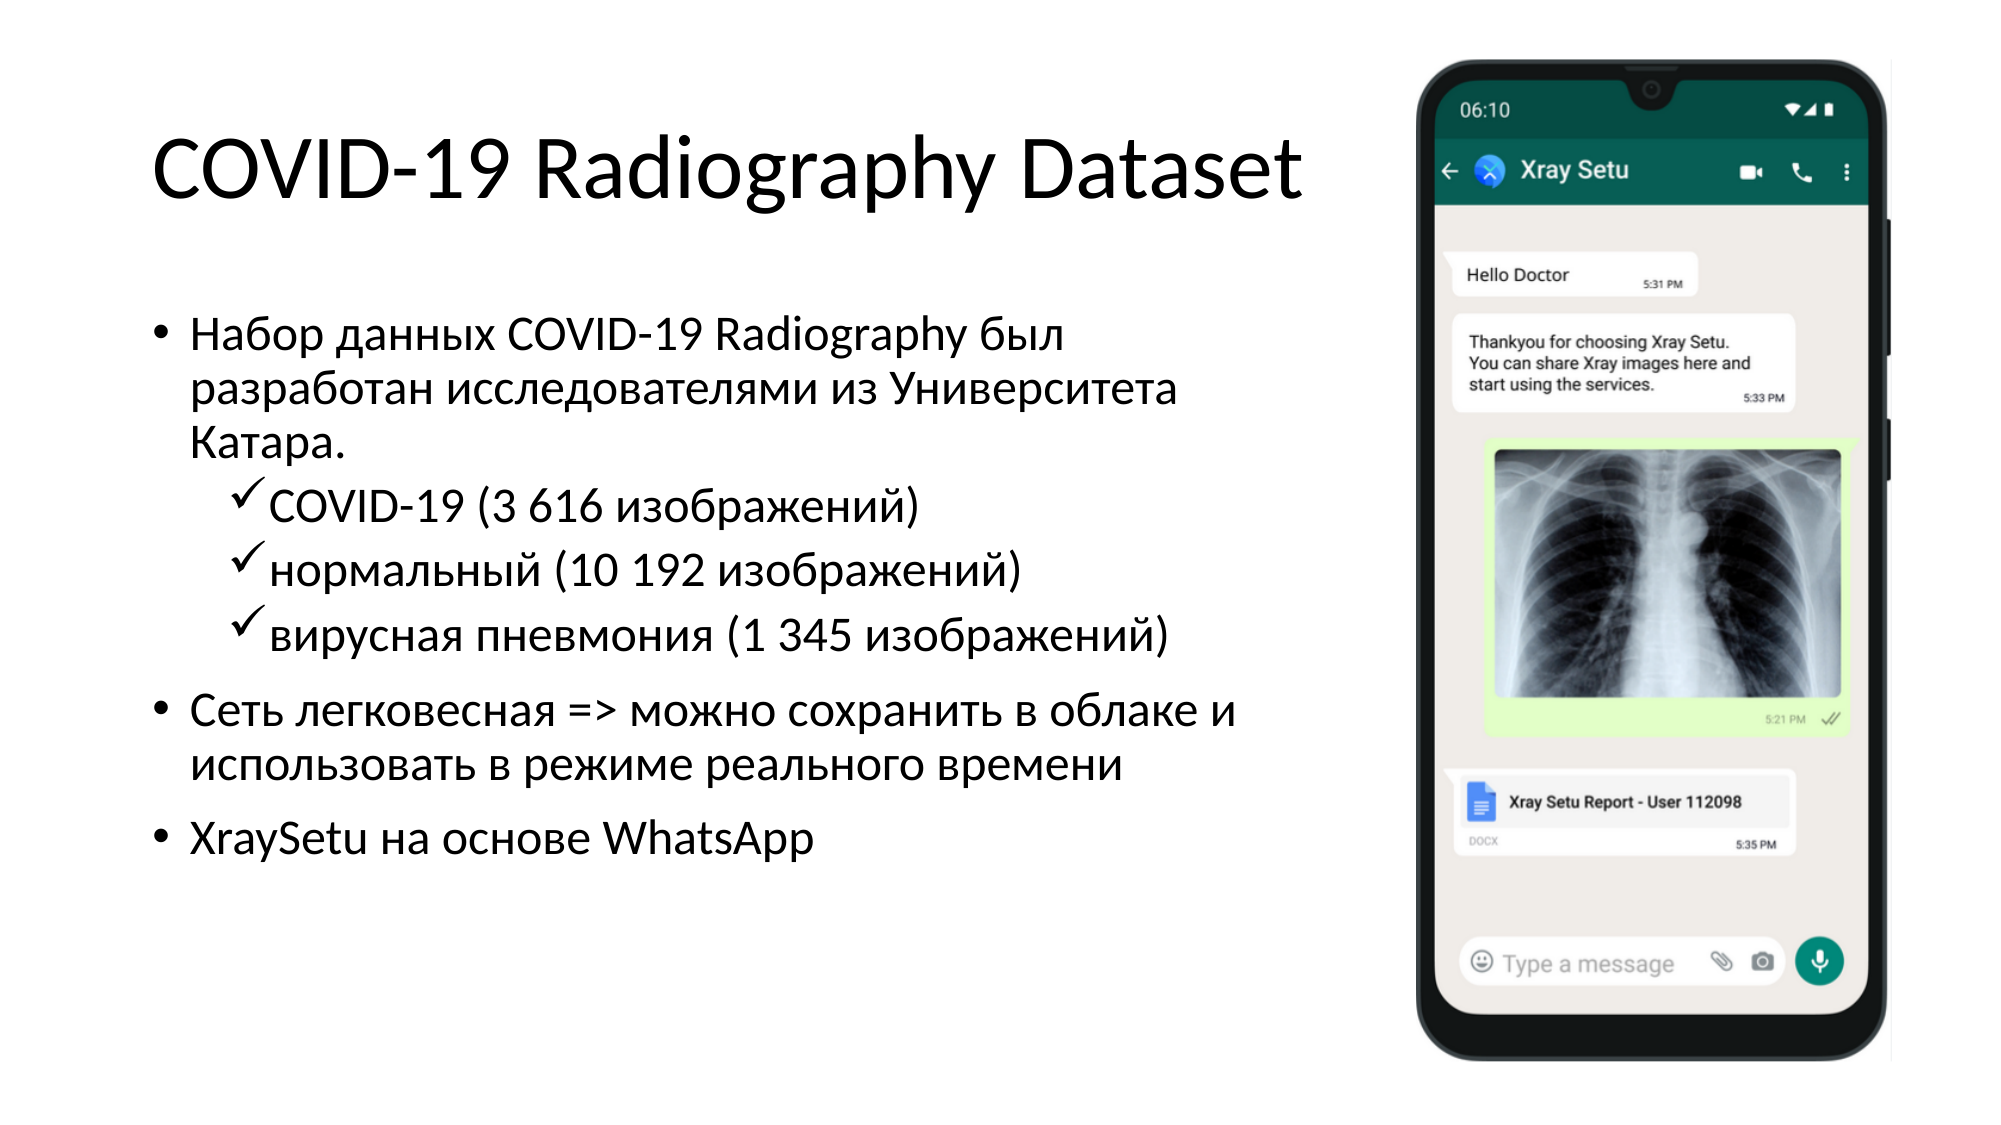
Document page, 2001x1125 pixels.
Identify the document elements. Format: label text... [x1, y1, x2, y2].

title COVID-19 Radiography Dataset [137, 59, 1416, 278]
picture [1416, 50, 1892, 1066]
list Набор данных COVID-19 Radiography был разработан исследователями из Университета Катара. COVID-19 (3 616 изображений) нормальный (10 192 изображений) вирусная пневмония (1 345 изображений) Сеть легковесная => можно сохранить в облаке и использовать в режиме реального времени XraySetu на основе WhatsApp [137, 299, 1300, 1014]
